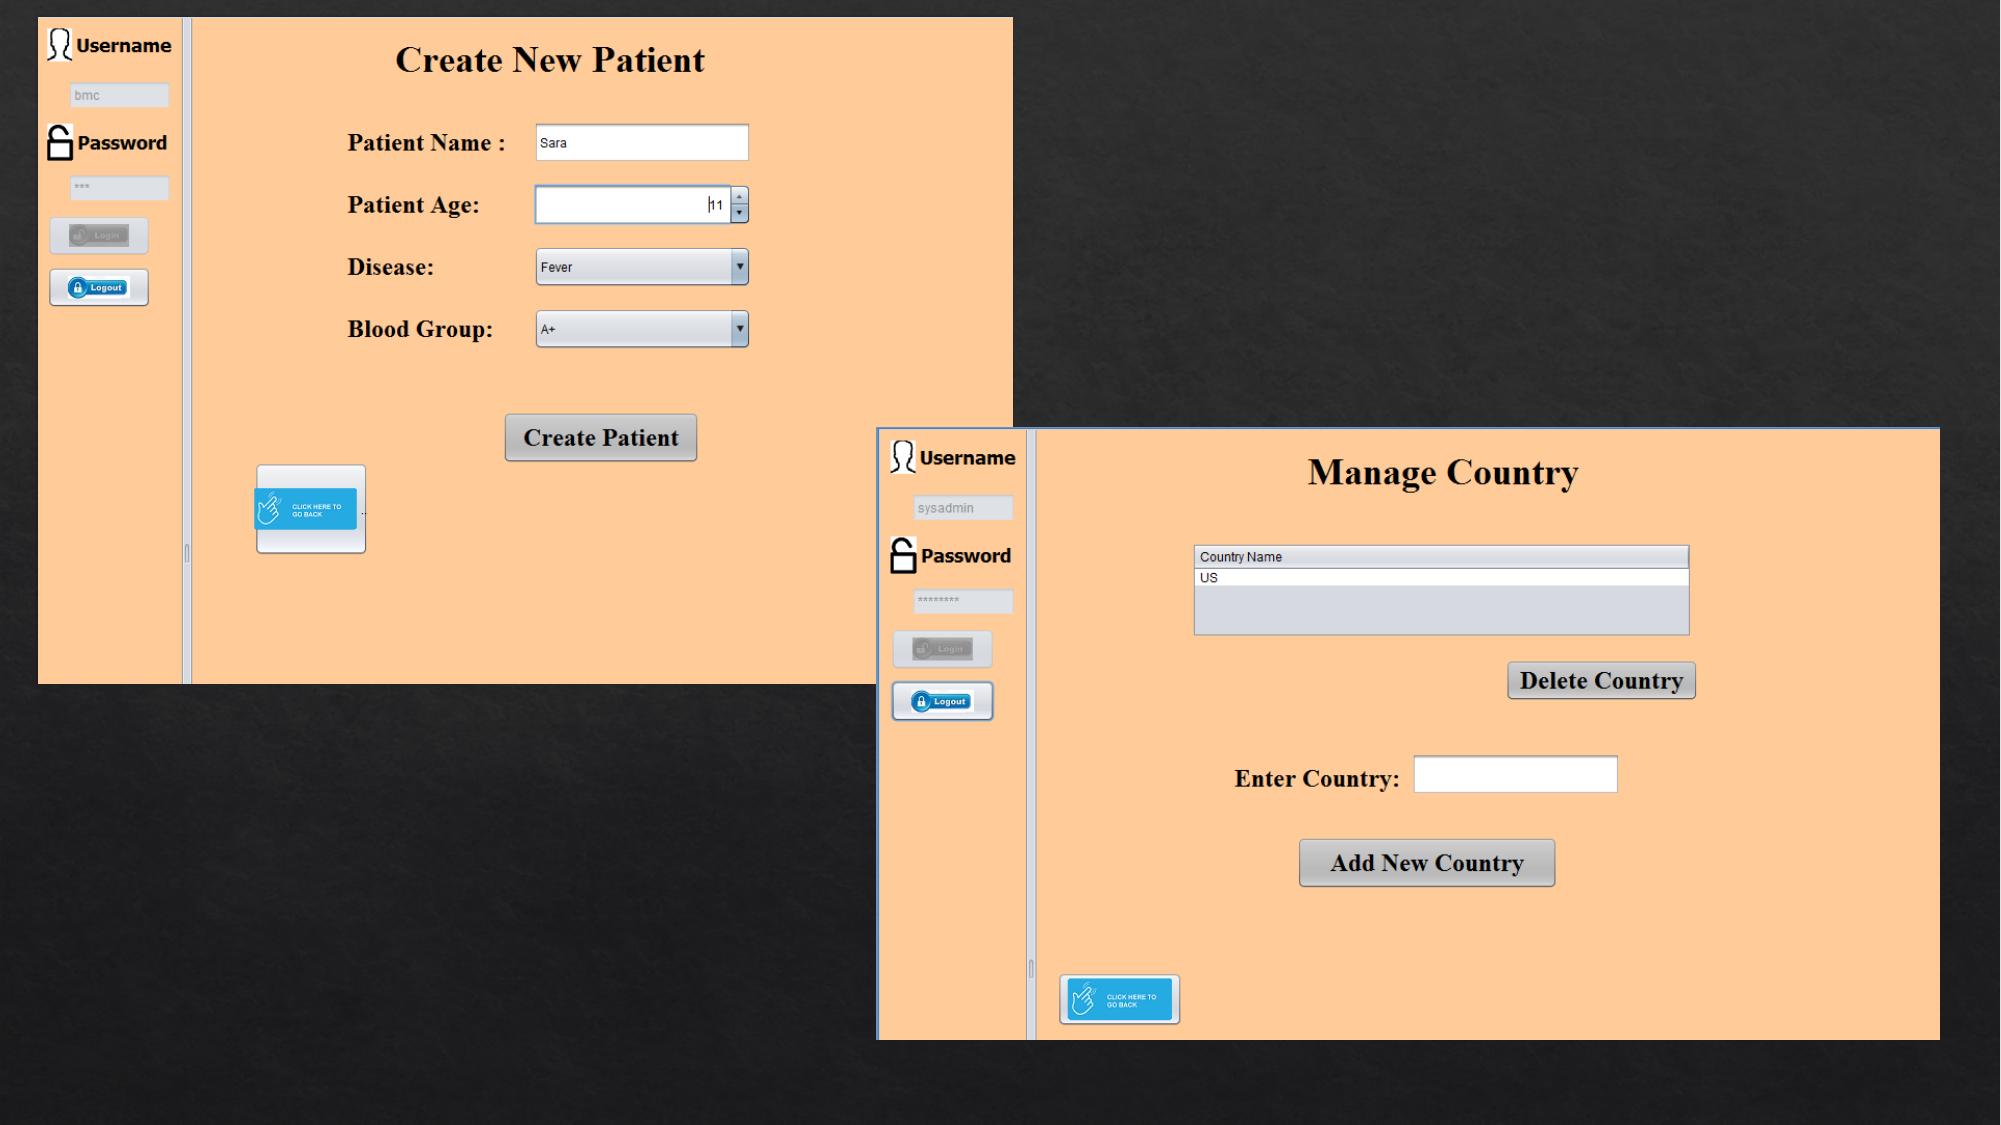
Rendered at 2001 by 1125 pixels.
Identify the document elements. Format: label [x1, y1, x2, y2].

picture [875, 427, 1940, 1041]
list [38, 17, 1014, 684]
